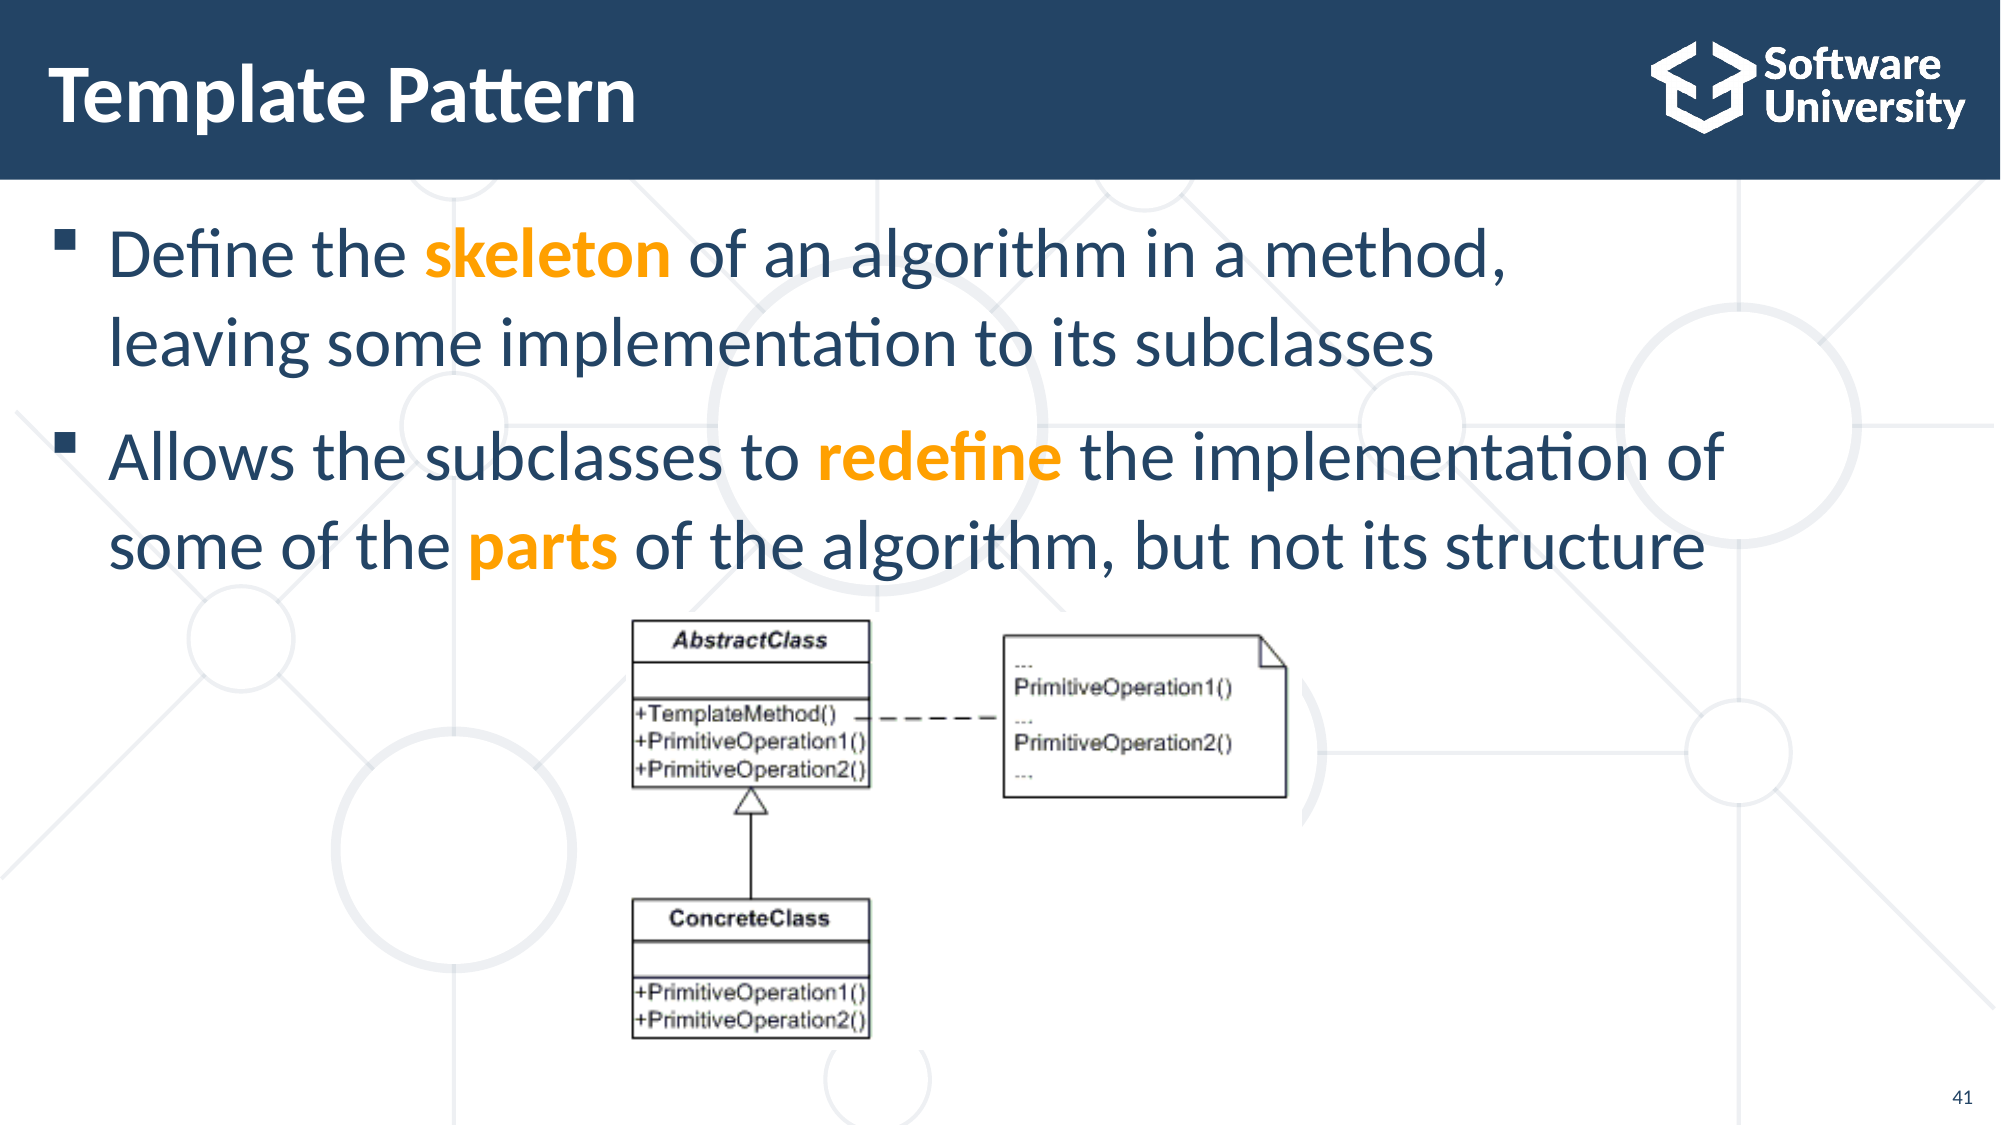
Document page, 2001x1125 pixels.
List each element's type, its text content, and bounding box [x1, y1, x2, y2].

list Define the skeleton of an algorithm in a method, leaving some implementation to its subclasses Allows the subclasses to redefine the implementation of some of the parts of the algorithm, but not its structure [31, 196, 1970, 1104]
slide_number 41 [1927, 1067, 1989, 1117]
picture [626, 612, 1302, 1050]
title Template Pattern [31, 16, 1625, 162]
picture [1651, 41, 1966, 134]
